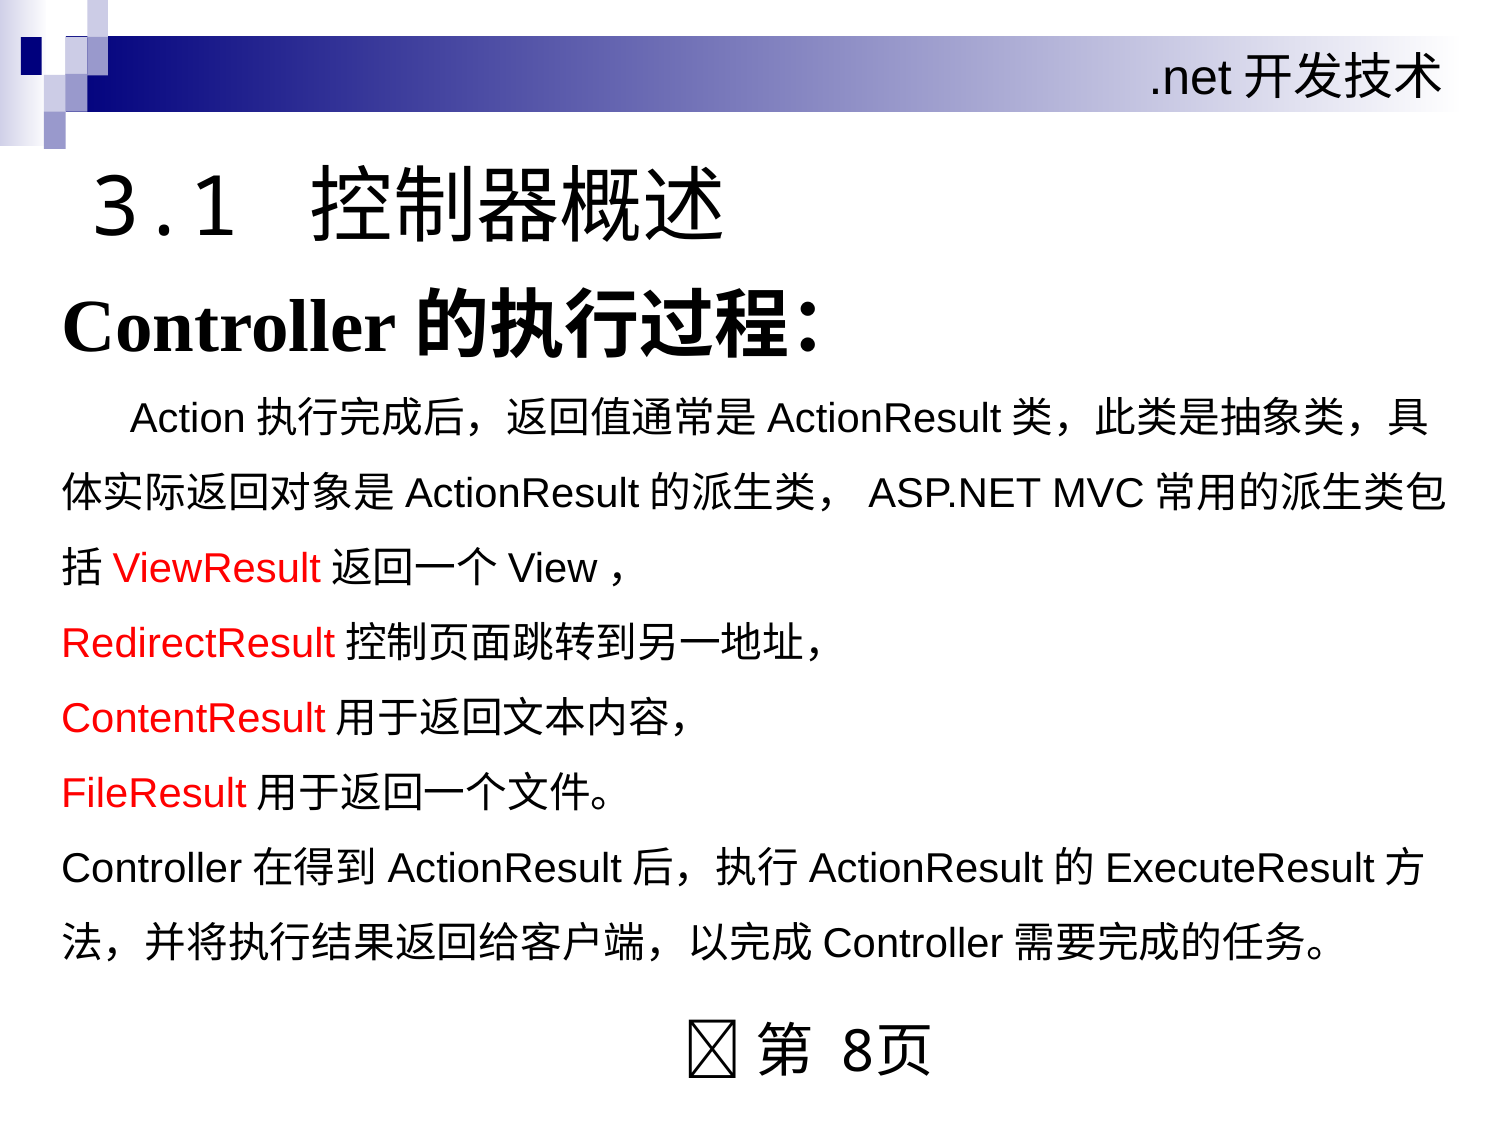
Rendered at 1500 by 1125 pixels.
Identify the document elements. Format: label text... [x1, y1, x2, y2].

footer 第 8页 [512, 1024, 988, 1101]
title 3.1 控制器概述 [75, 149, 1425, 256]
text_box Controller的执行过程： Action执行完成后，返回值通常是ActionResult类，此类是抽象类，具体实际返回对象是ActionResult的派生类，ASP.NET MVC常用的派生类包括ViewResult返回一个View， RedirectResult控制页面跳转到另一地址， ContentResult用于返回文本内容， FileResult用于返回一个文件。 Controller在得到ActionResult后，执行ActionResult的ExecuteResult方法，并将执行结果返回给客户端，以完成Controller需要完成的任务。 [46, 268, 1463, 974]
